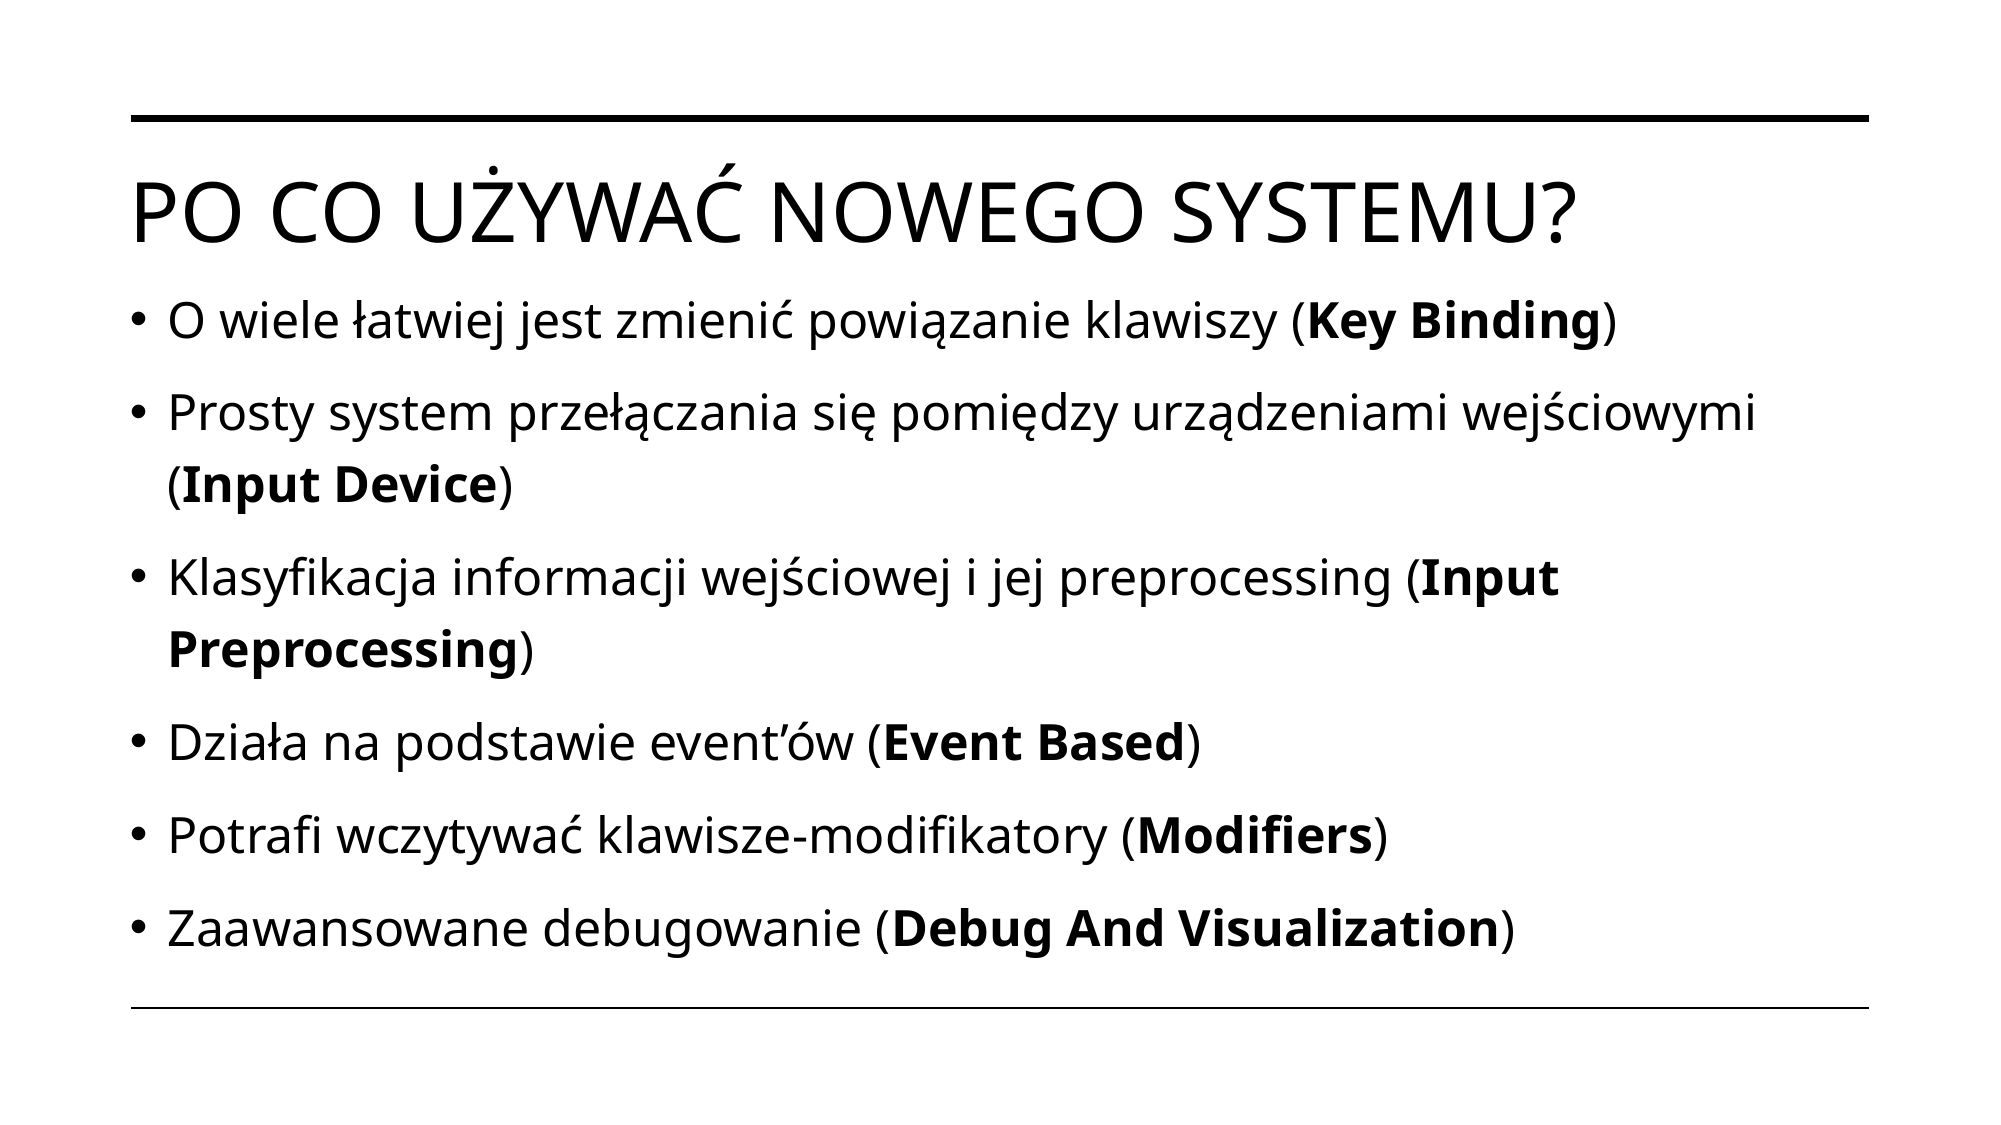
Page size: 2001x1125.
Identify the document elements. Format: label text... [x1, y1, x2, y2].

list O wiele łatwiej jest zmienić powiązanie klawiszy (Key Binding) Prosty system przełączania się pomiędzy urządzeniami wejściowymi (Input Device) Klasyfikacja informacji wejściowej i jej preprocessing (Input Preprocessing) Działa na podstawie event’ów (Event Based) Potrafi wczytywać klawisze-modifikatory (Modifiers) Zaawansowane debugowanie (Debug And Visualization) [114, 268, 1869, 973]
title Po co używać nowego systemU? [114, 151, 1869, 268]
